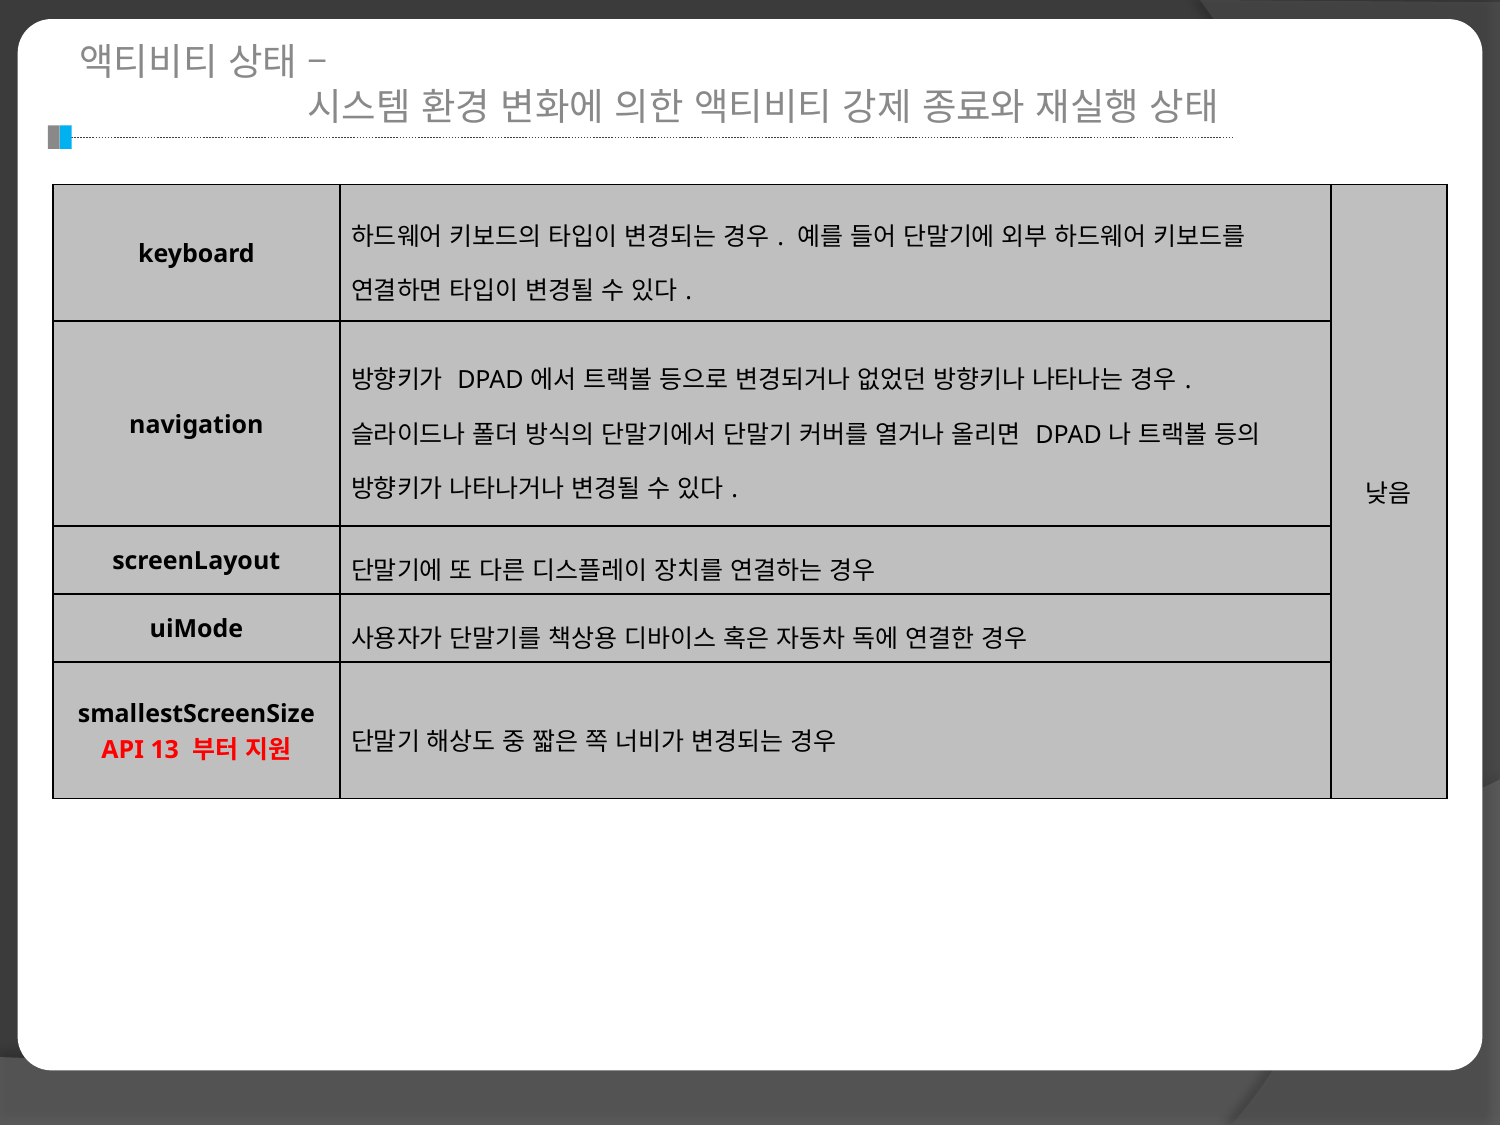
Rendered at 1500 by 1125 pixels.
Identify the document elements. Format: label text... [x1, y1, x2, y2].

table_cell smallestScreenSize API 13 부터 지원 [54, 663, 339, 798]
table_cell 사용자가 단말기를 책상용 디바이스 혹은 자동차 독에 연결한 경우 [341, 595, 1330, 661]
table_cell screenLayout [54, 527, 339, 593]
table_cell navigation [54, 322, 339, 525]
table_cell uiMode [54, 595, 339, 661]
text_box 액티비티 상태 – 시스템 환경 변화에 의한 액티비티 강제 종료와 재실행 상태 [64, 30, 1235, 116]
table_header 하드웨어 키보드의 타입이 변경되는 경우. 예를 들어 단말기에 외부 하드웨어 키보드를 연결하면 타입이 변경될 수 있다. [341, 185, 1330, 320]
table_cell 단말기에 또 다른 디스플레이 장치를 연결하는 경우 [341, 527, 1330, 593]
table_header keyboard [54, 185, 339, 320]
table_cell 방향키가 DPAD에서 트랙볼 등으로 변경되거나 없었던 방향키나 나타나는 경우. 슬라이드나 폴더 방식의 단말기에서 단말기 커버를 열거나 올리면 DPAD나 트랙볼 등의 방향키가 나타나거나 변경될 수 있다. [341, 322, 1330, 525]
table_header 낮음 [1332, 185, 1446, 798]
table_cell 단말기 해상도 중 짧은 쪽 너비가 변경되는 경우 [341, 663, 1330, 798]
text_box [47, 125, 1235, 150]
